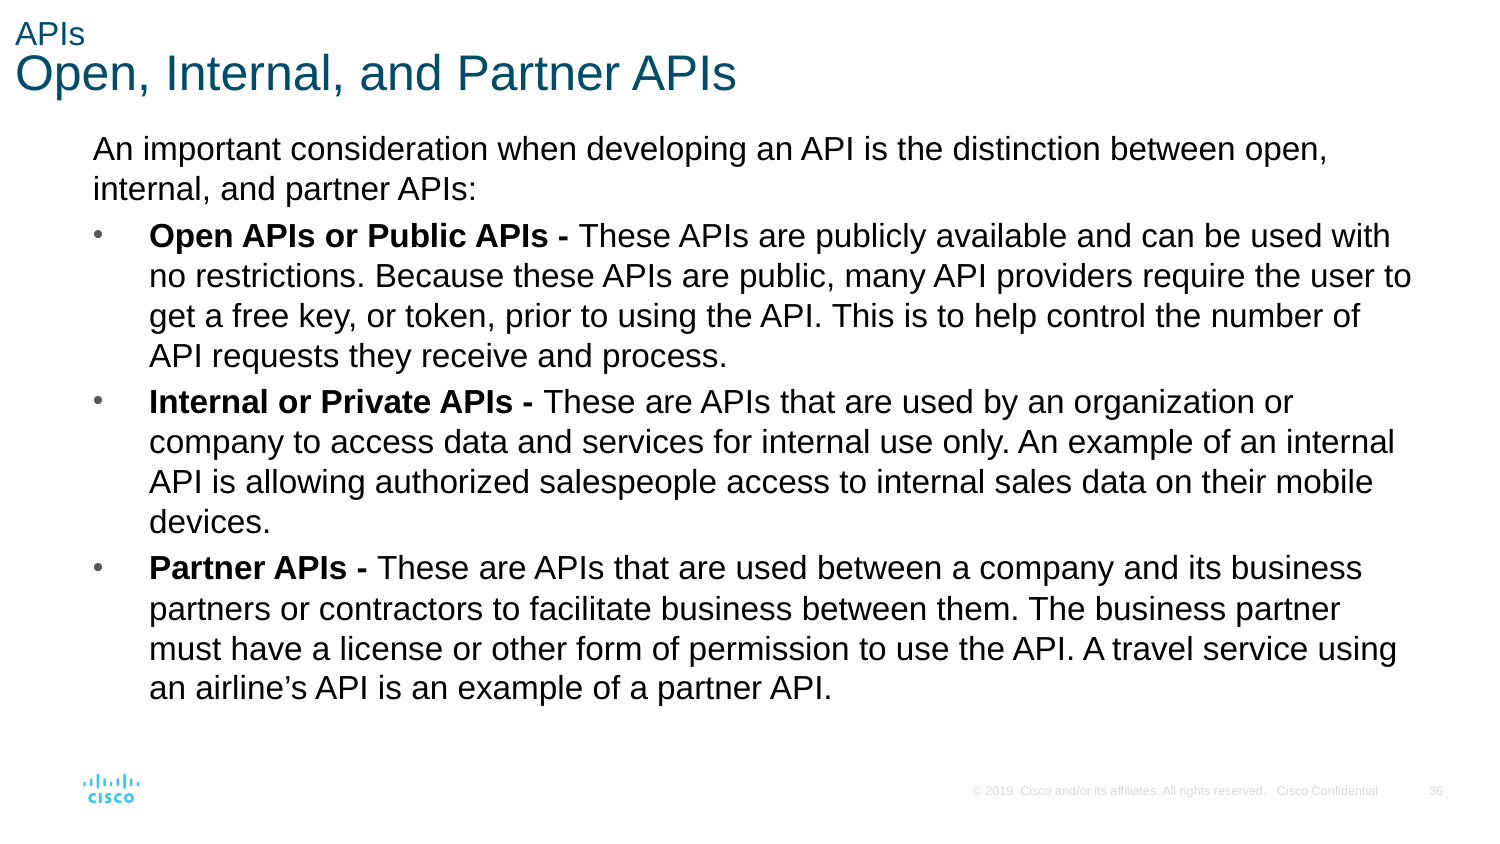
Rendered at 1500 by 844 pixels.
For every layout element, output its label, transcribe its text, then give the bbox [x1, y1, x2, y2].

title APIs Open, Internal, and Partner APIs [0, 0, 1369, 121]
list An important consideration when developing an API is the distinction between open, internal, and partner APIs: Open APIs or Public APIs - These APIs are publicly available and can be used with no restrictions. Because these APIs are public, many API providers require the user to get a free key, or token, prior to using the API. This is to help control the number of API requests they receive and process. Internal or Private APIs - These are APIs that are used by an organization or company to access data and services for internal use only. An example of an internal API is allowing authorized salespeople access to internal sales data on their mobile devices. Partner APIs - These are APIs that are used between a company and its business partners or contractors to facilitate business between them. The business partner must have a license or other form of permission to use the API. A travel service using an airline’s API is an example of a partner API. [77, 120, 1437, 726]
